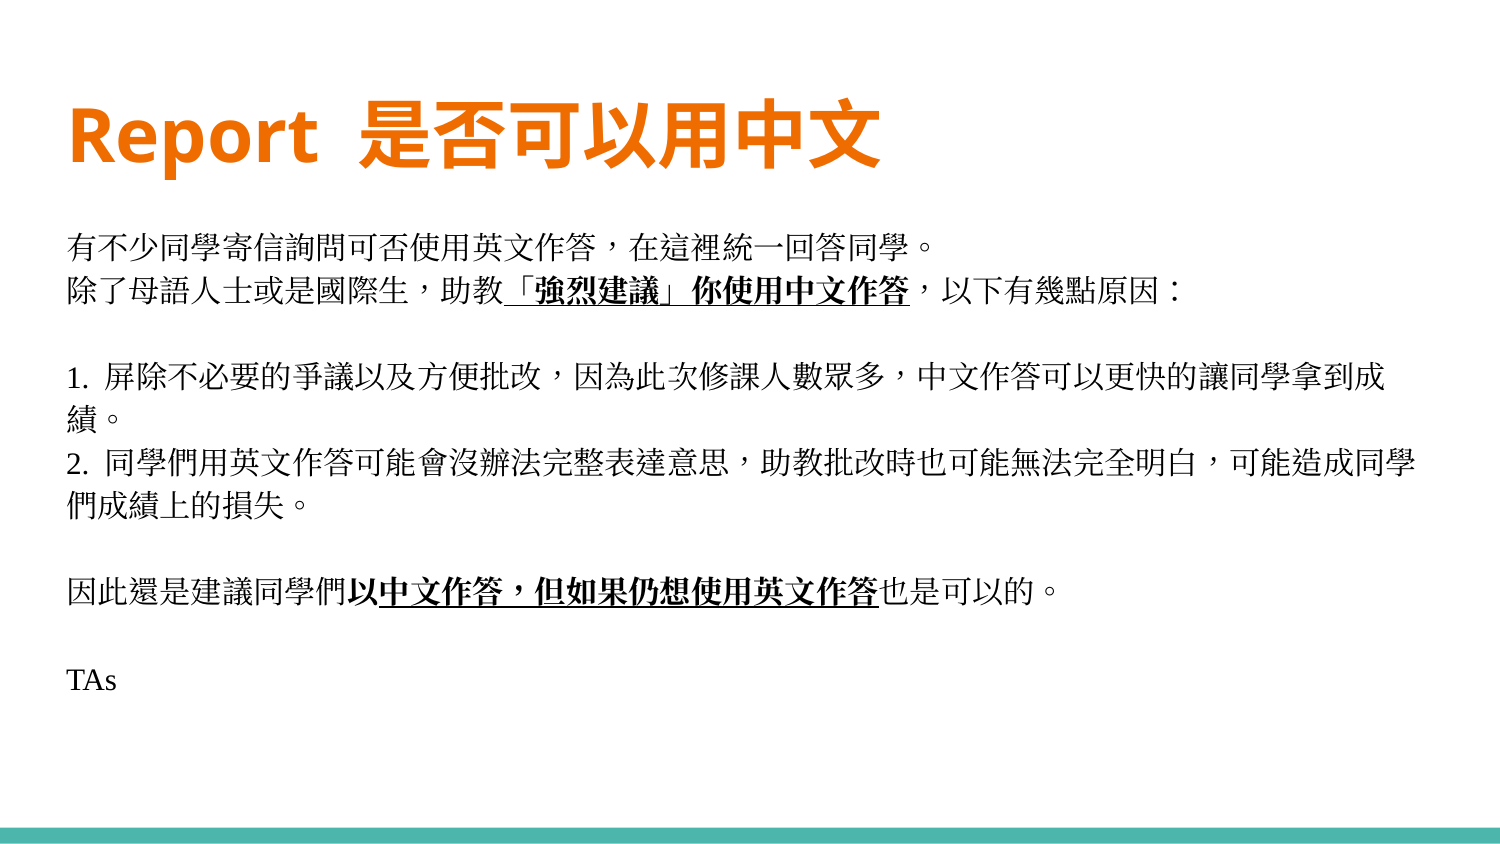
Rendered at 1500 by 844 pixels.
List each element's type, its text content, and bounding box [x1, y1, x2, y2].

list 有不少同學寄信詢問可否使用英文作答，在這裡統一回答同學。 除了母語人士或是國際生，助教「強烈建議」你使用中文作答，以下有幾點原因： 1. 屏除不必要的爭議以及方便批改，因為此次修課人數眾多，中文作答可以更快的讓同學拿到成績。 2. 同學們用英文作答可能會沒辦法完整表達意思，助教批改時也可能無法完全明白，可能造成同學們成績上的損失。 因此還是建議同學們以中文作答，但如果仍想使用英文作答也是可以的。 TAs [51, 207, 1449, 750]
title Report 是否可以用中文 [51, 72, 1449, 189]
